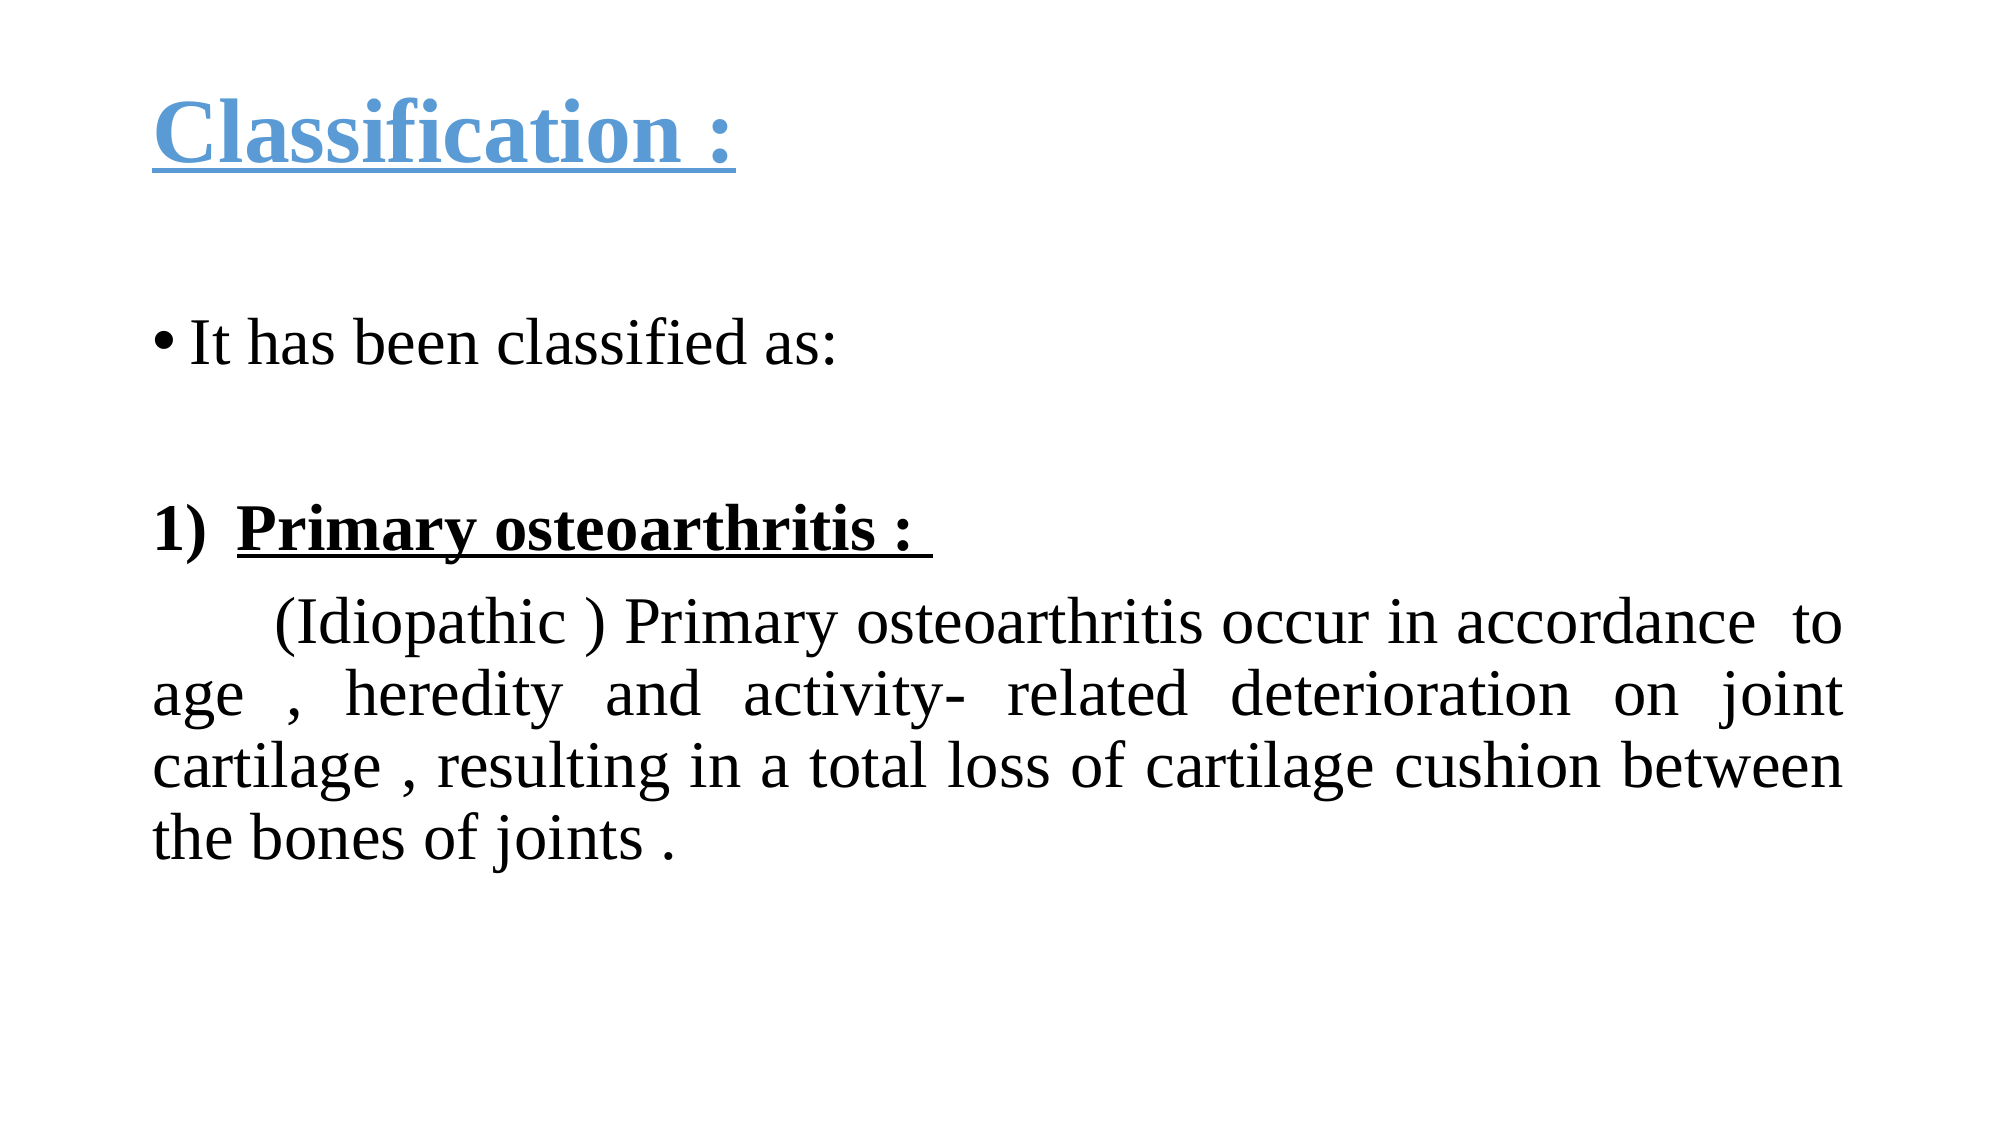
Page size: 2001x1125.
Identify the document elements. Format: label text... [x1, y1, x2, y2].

list It has been classified as: Primary osteoarthritis : (Idiopathic ) Primary osteoarthritis occur in accordance to age , heredity and activity- related deterioration on joint cartilage , resulting in a total loss of cartilage cushion between the bones of joints . [137, 299, 1863, 1014]
title Classification : [137, 24, 1863, 242]
